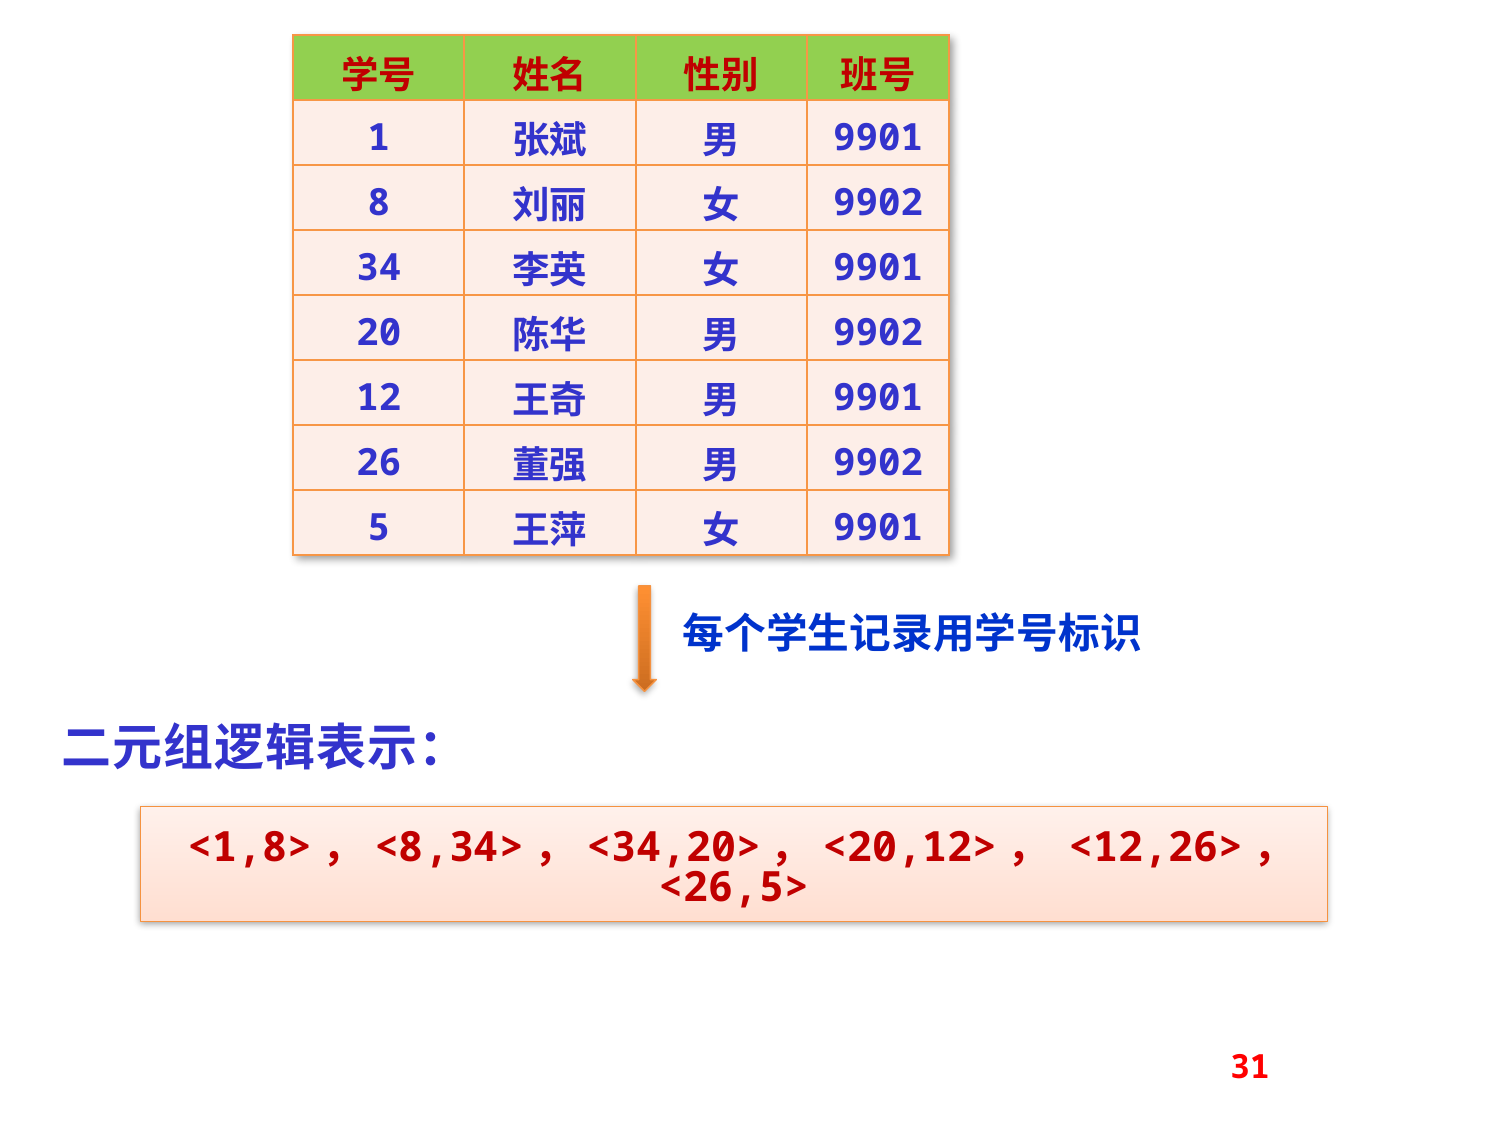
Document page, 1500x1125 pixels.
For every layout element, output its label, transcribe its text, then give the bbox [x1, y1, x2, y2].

text_box 二元组逻辑表示： [46, 700, 484, 849]
table_cell 8 [294, 166, 463, 229]
table_header 姓名 [465, 36, 635, 99]
table_cell 男 [637, 296, 806, 359]
table_cell 李英 [465, 231, 635, 294]
table_header 性别 [637, 36, 806, 99]
table_cell 女 [637, 231, 806, 294]
table_cell 9901 [808, 101, 948, 164]
table_cell 刘丽 [465, 166, 635, 229]
table_cell 董强 [465, 426, 635, 489]
table_cell 男 [637, 361, 806, 424]
table_cell 20 [294, 296, 463, 359]
table_cell 1 [294, 101, 463, 164]
table_cell 26 [294, 426, 463, 489]
table_cell 9902 [808, 426, 948, 489]
slide_number 31 [1074, 1042, 1425, 1103]
text_box <1,8>，<8,34>，<34,20>，<20,12>， <12,26>，<26,5> [140, 806, 1328, 922]
table_cell 王奇 [465, 361, 635, 424]
text_box [632, 585, 657, 692]
table_cell 9902 [808, 296, 948, 359]
table_header 班号 [808, 36, 948, 99]
table_cell 女 [637, 491, 806, 554]
table_cell 9901 [808, 491, 948, 554]
table_cell 9901 [808, 231, 948, 294]
table_cell 男 [637, 426, 806, 489]
table_cell 男 [637, 101, 806, 164]
table_cell 12 [294, 361, 463, 424]
table_cell 9902 [808, 166, 948, 229]
table_cell 34 [294, 231, 463, 294]
text_box 每个学生记录用学号标识 [667, 609, 1184, 665]
table_cell 陈华 [465, 296, 635, 359]
table_cell 张斌 [465, 101, 635, 164]
table_cell 女 [637, 166, 806, 229]
table_cell 王萍 [465, 491, 635, 554]
table_cell 5 [294, 491, 463, 554]
table_header 学号 [294, 36, 463, 99]
table_cell 9901 [808, 361, 948, 424]
